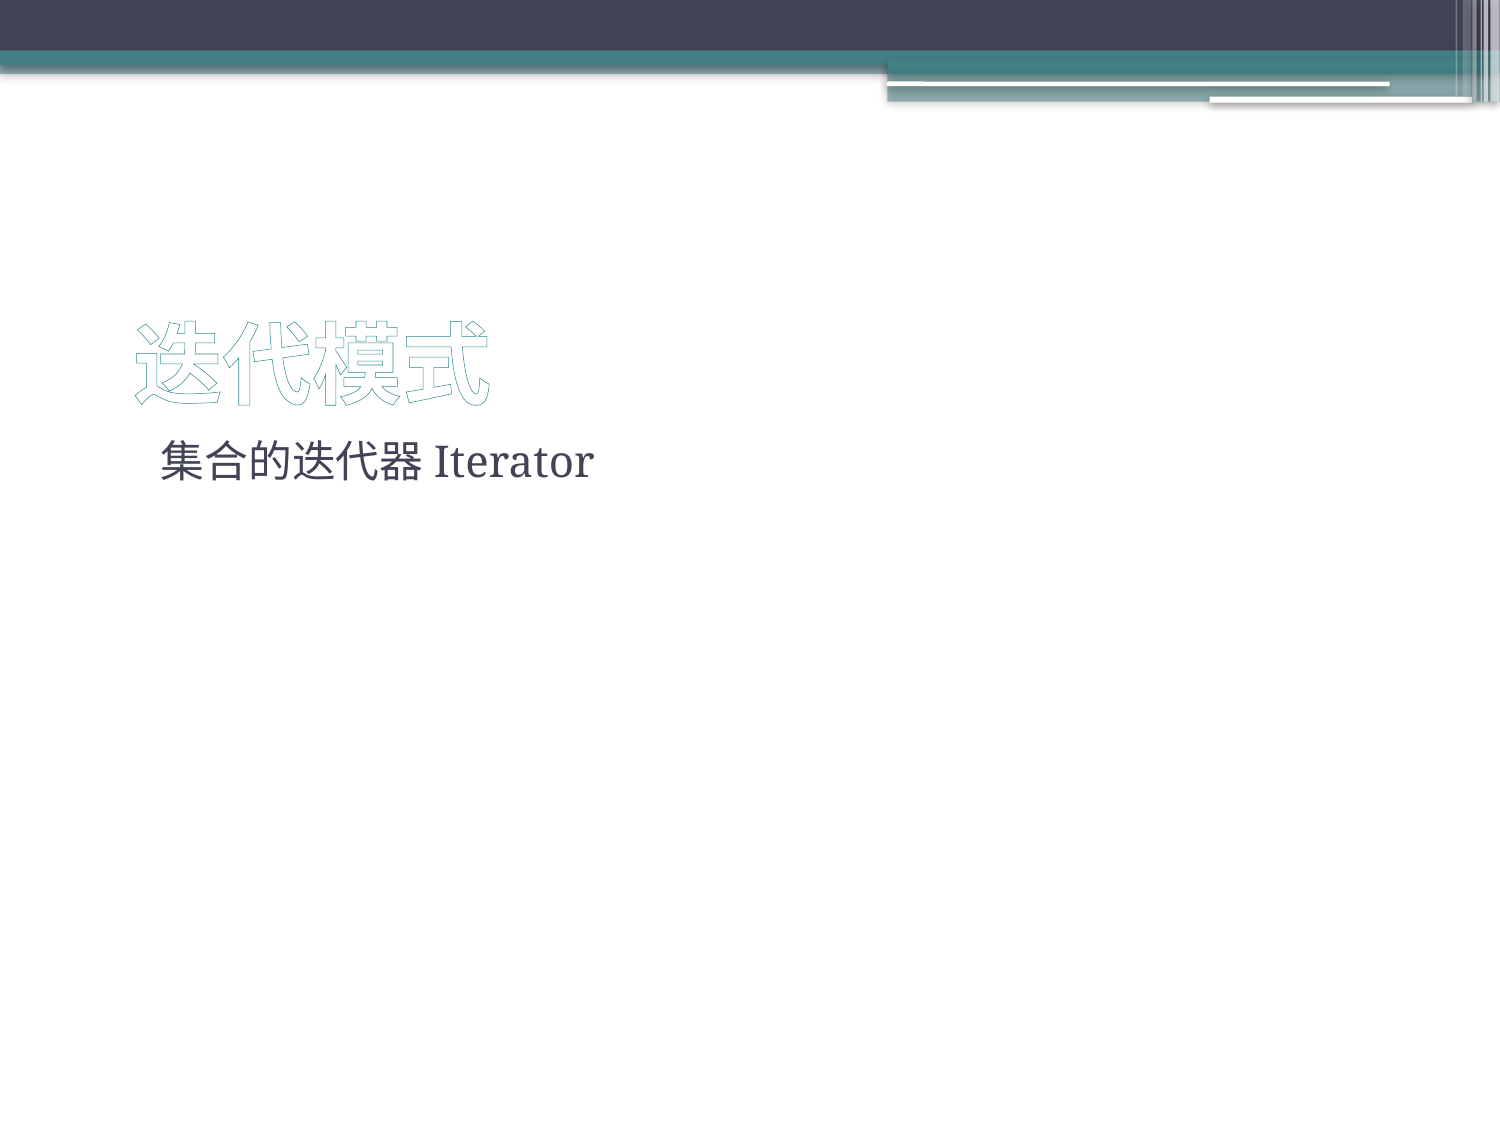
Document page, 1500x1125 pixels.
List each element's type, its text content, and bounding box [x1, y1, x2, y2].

list 集合的迭代器Iterator [118, 426, 1394, 675]
title 迭代模式 [118, 199, 1394, 423]
